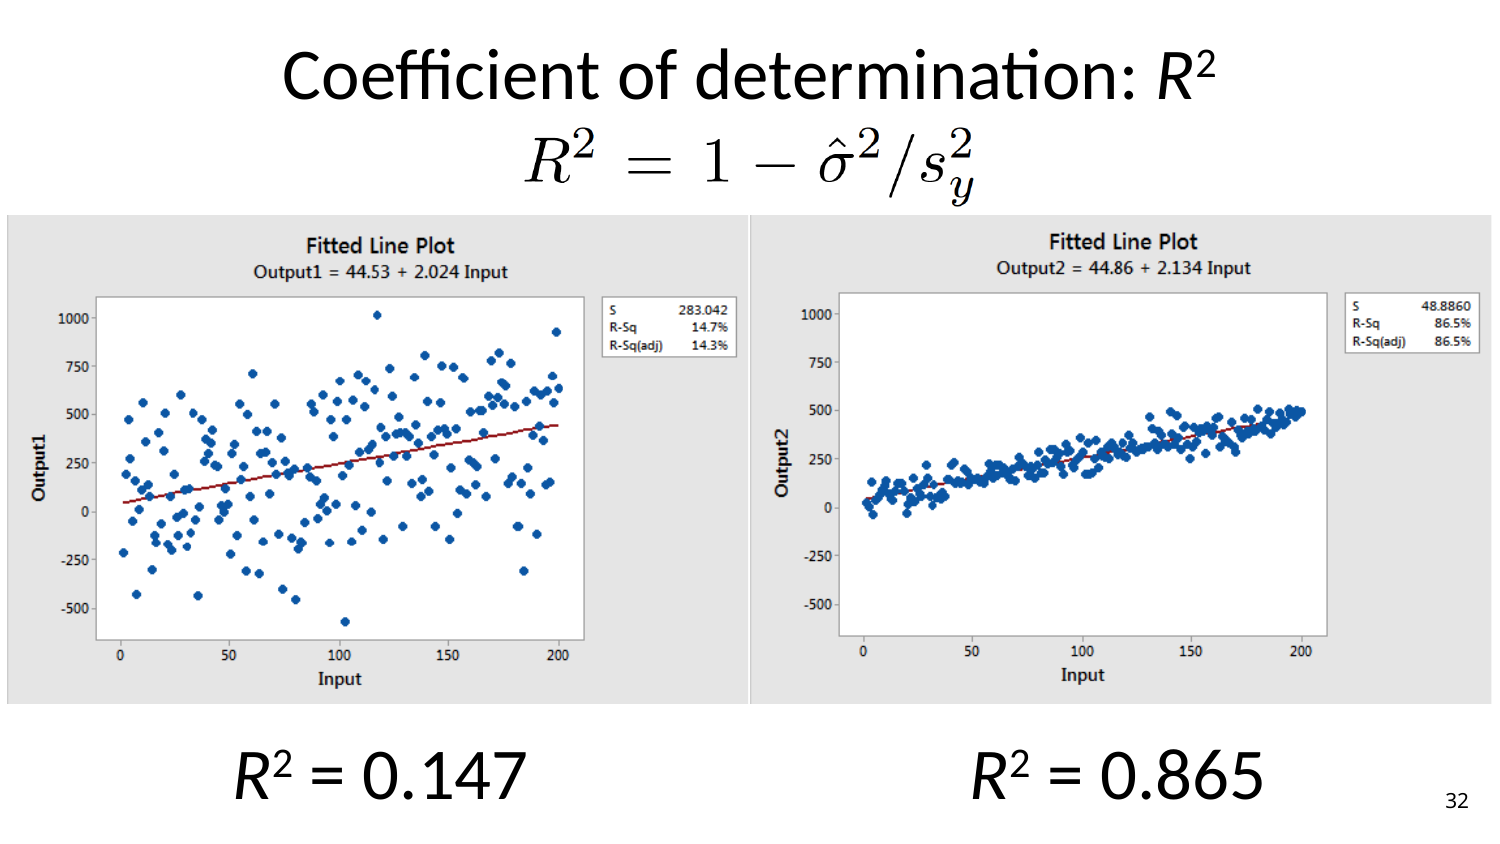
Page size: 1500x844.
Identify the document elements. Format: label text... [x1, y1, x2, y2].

picture [516, 119, 984, 207]
title R2 = 0.865 [750, 713, 1486, 841]
picture [5, 215, 1492, 704]
title Coefficient of determination: R2 [112, 0, 1388, 141]
title R2 = 0.147 [12, 713, 749, 841]
text_box ‹#› [1393, 769, 1484, 834]
